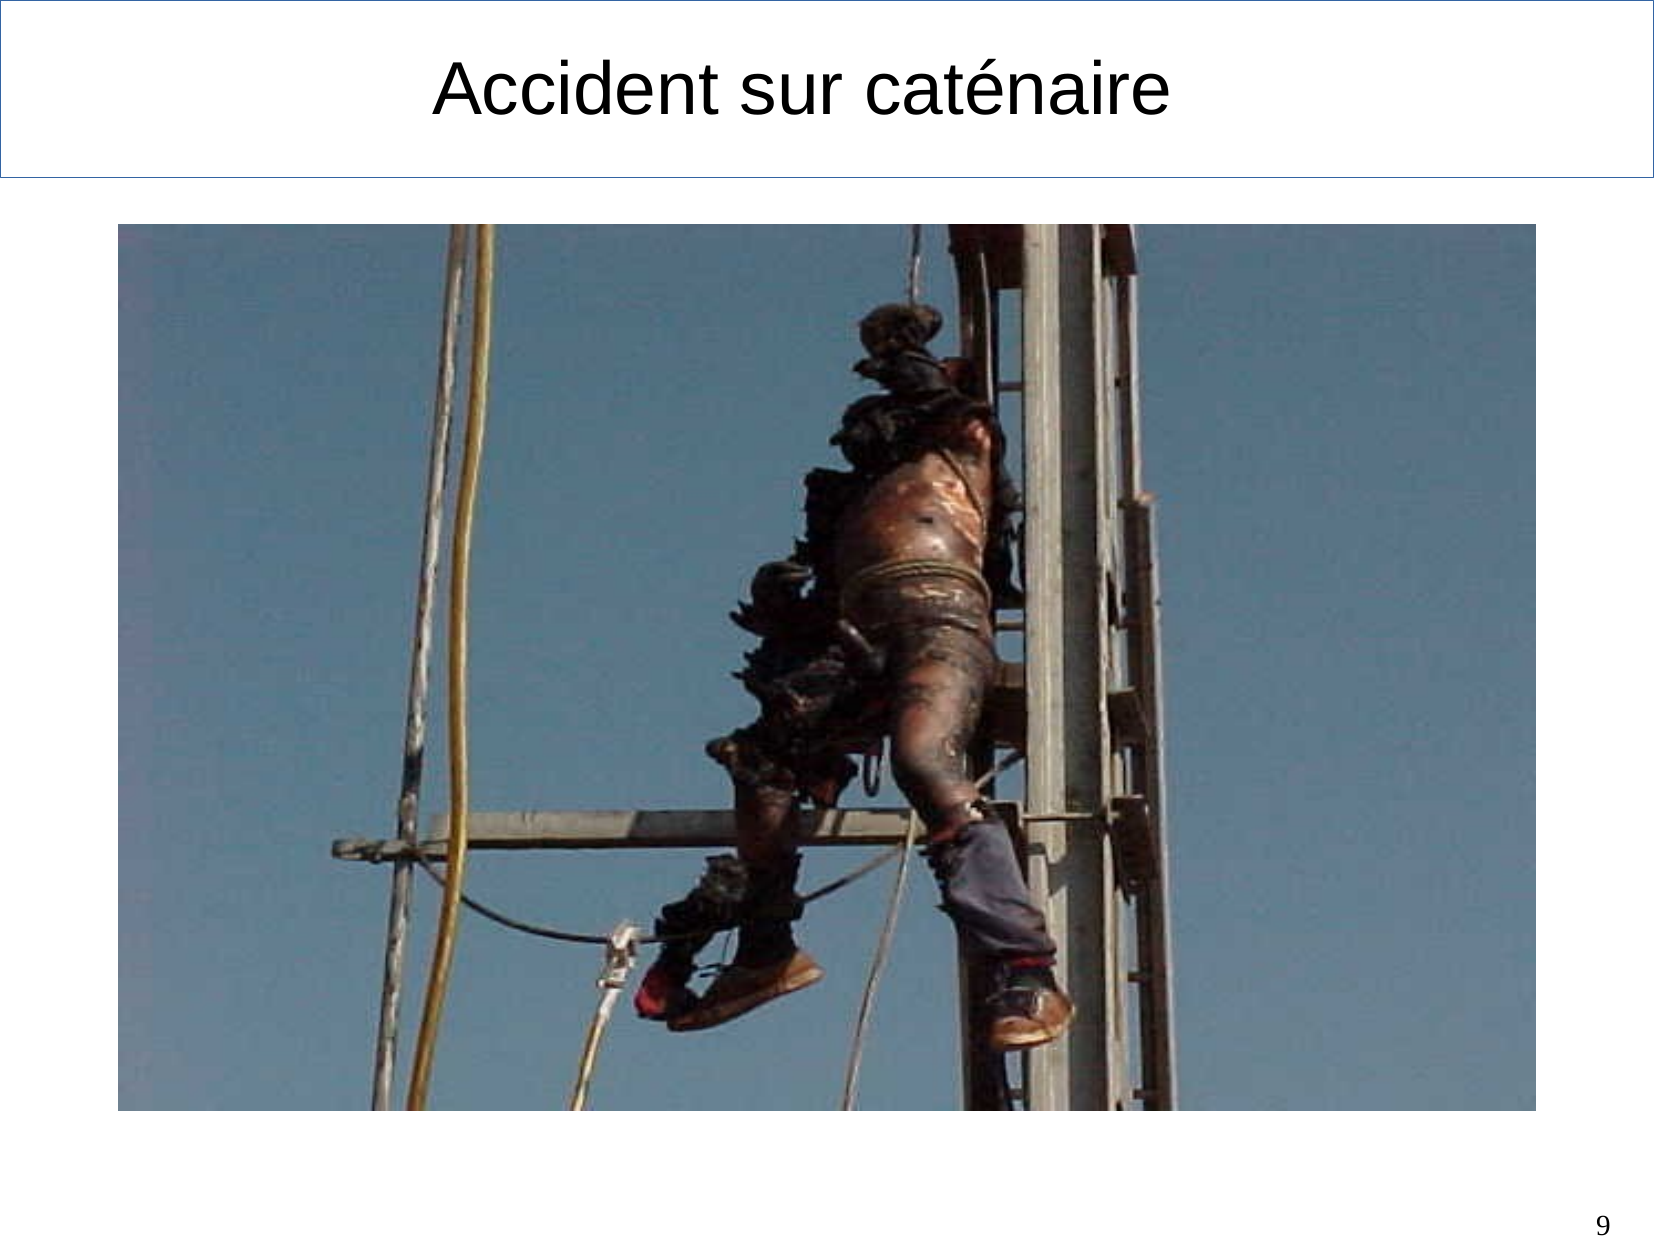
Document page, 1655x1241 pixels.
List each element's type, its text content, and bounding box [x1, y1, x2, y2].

title Accident sur caténaire [429, 37, 1176, 222]
picture [117, 224, 1536, 1111]
slide_number 9 [1575, 1206, 1650, 1241]
